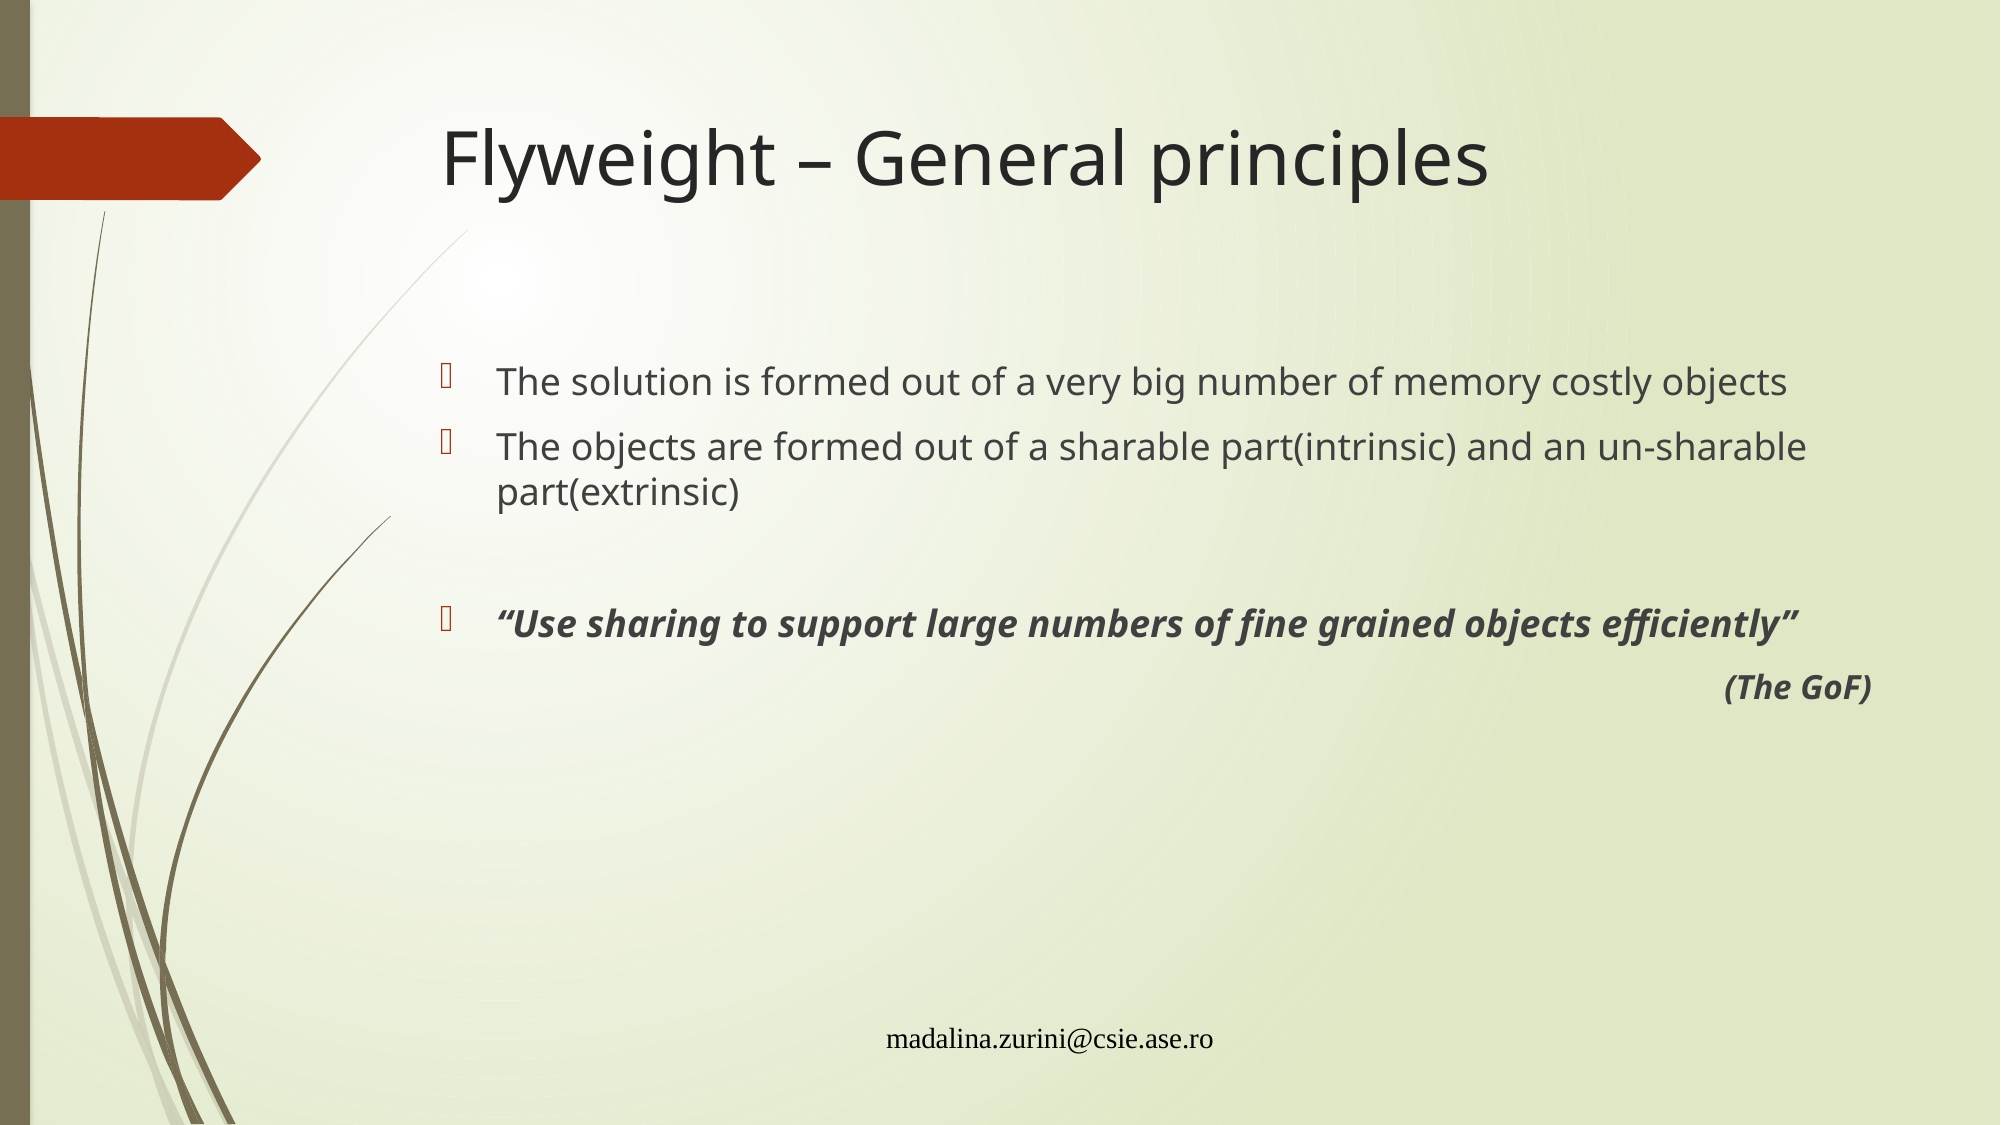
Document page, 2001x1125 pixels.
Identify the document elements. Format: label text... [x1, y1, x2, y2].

list The solution is formed out of a very big number of memory costly objects The objects are formed out of a sharable part(intrinsic) and an un-sharable part(extrinsic) “Use sharing to support large numbers of fine grained objects efficiently” (The GoF) [424, 350, 1888, 970]
title Flyweight – General principles [425, 102, 1888, 313]
footer madalina.zurini@csie.ase.ro [424, 1006, 1675, 1067]
